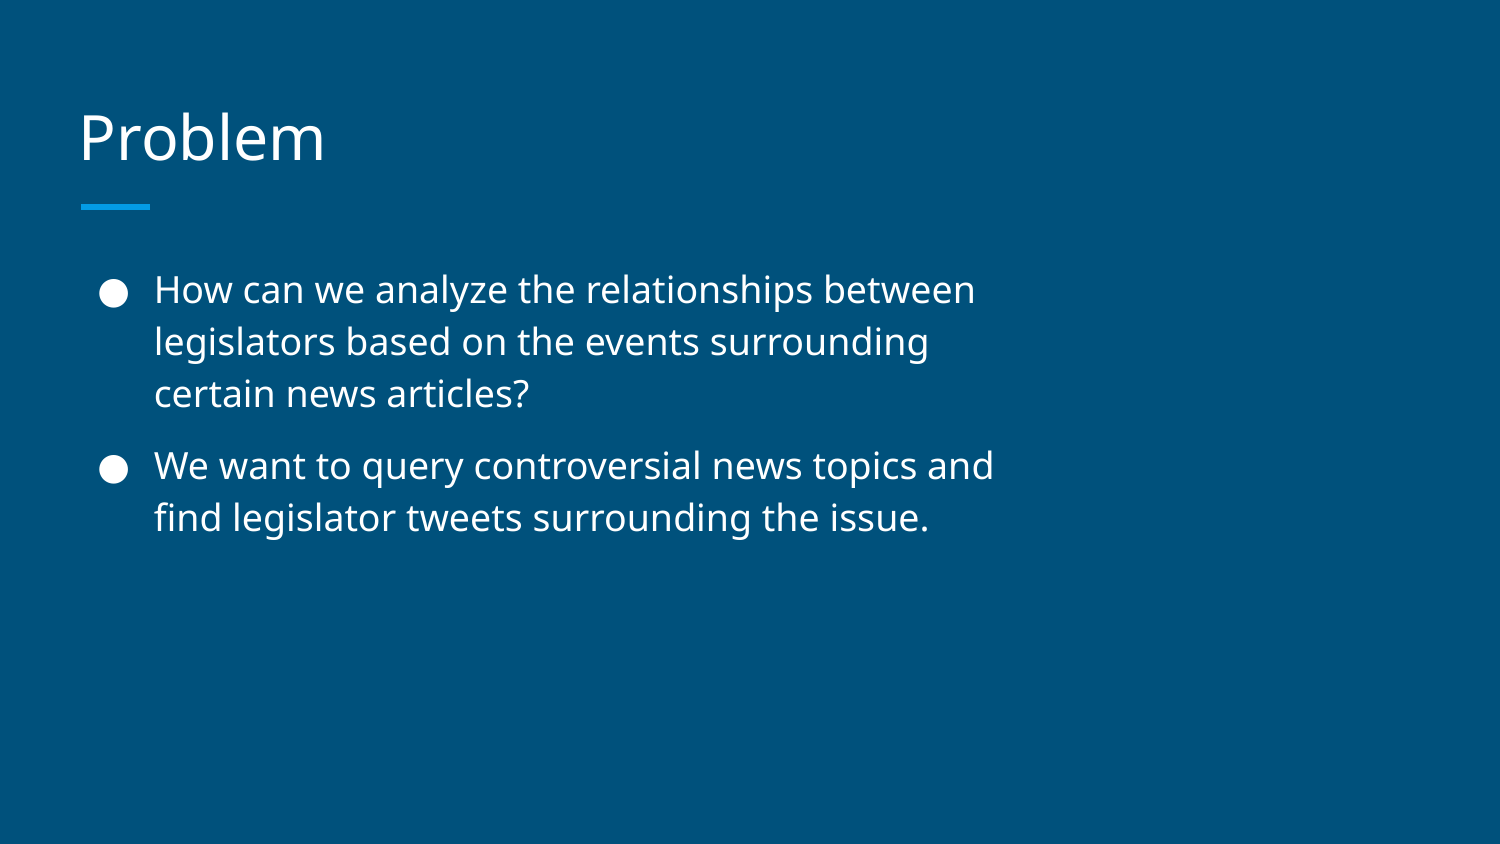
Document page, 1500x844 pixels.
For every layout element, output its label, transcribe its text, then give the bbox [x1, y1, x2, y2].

title Problem [63, 75, 1437, 188]
list How can we analyze the relationships between legislators based on the events surrounding certain news articles? We want to query controversial news topics and find legislator tweets surrounding the issue. [63, 244, 1024, 750]
